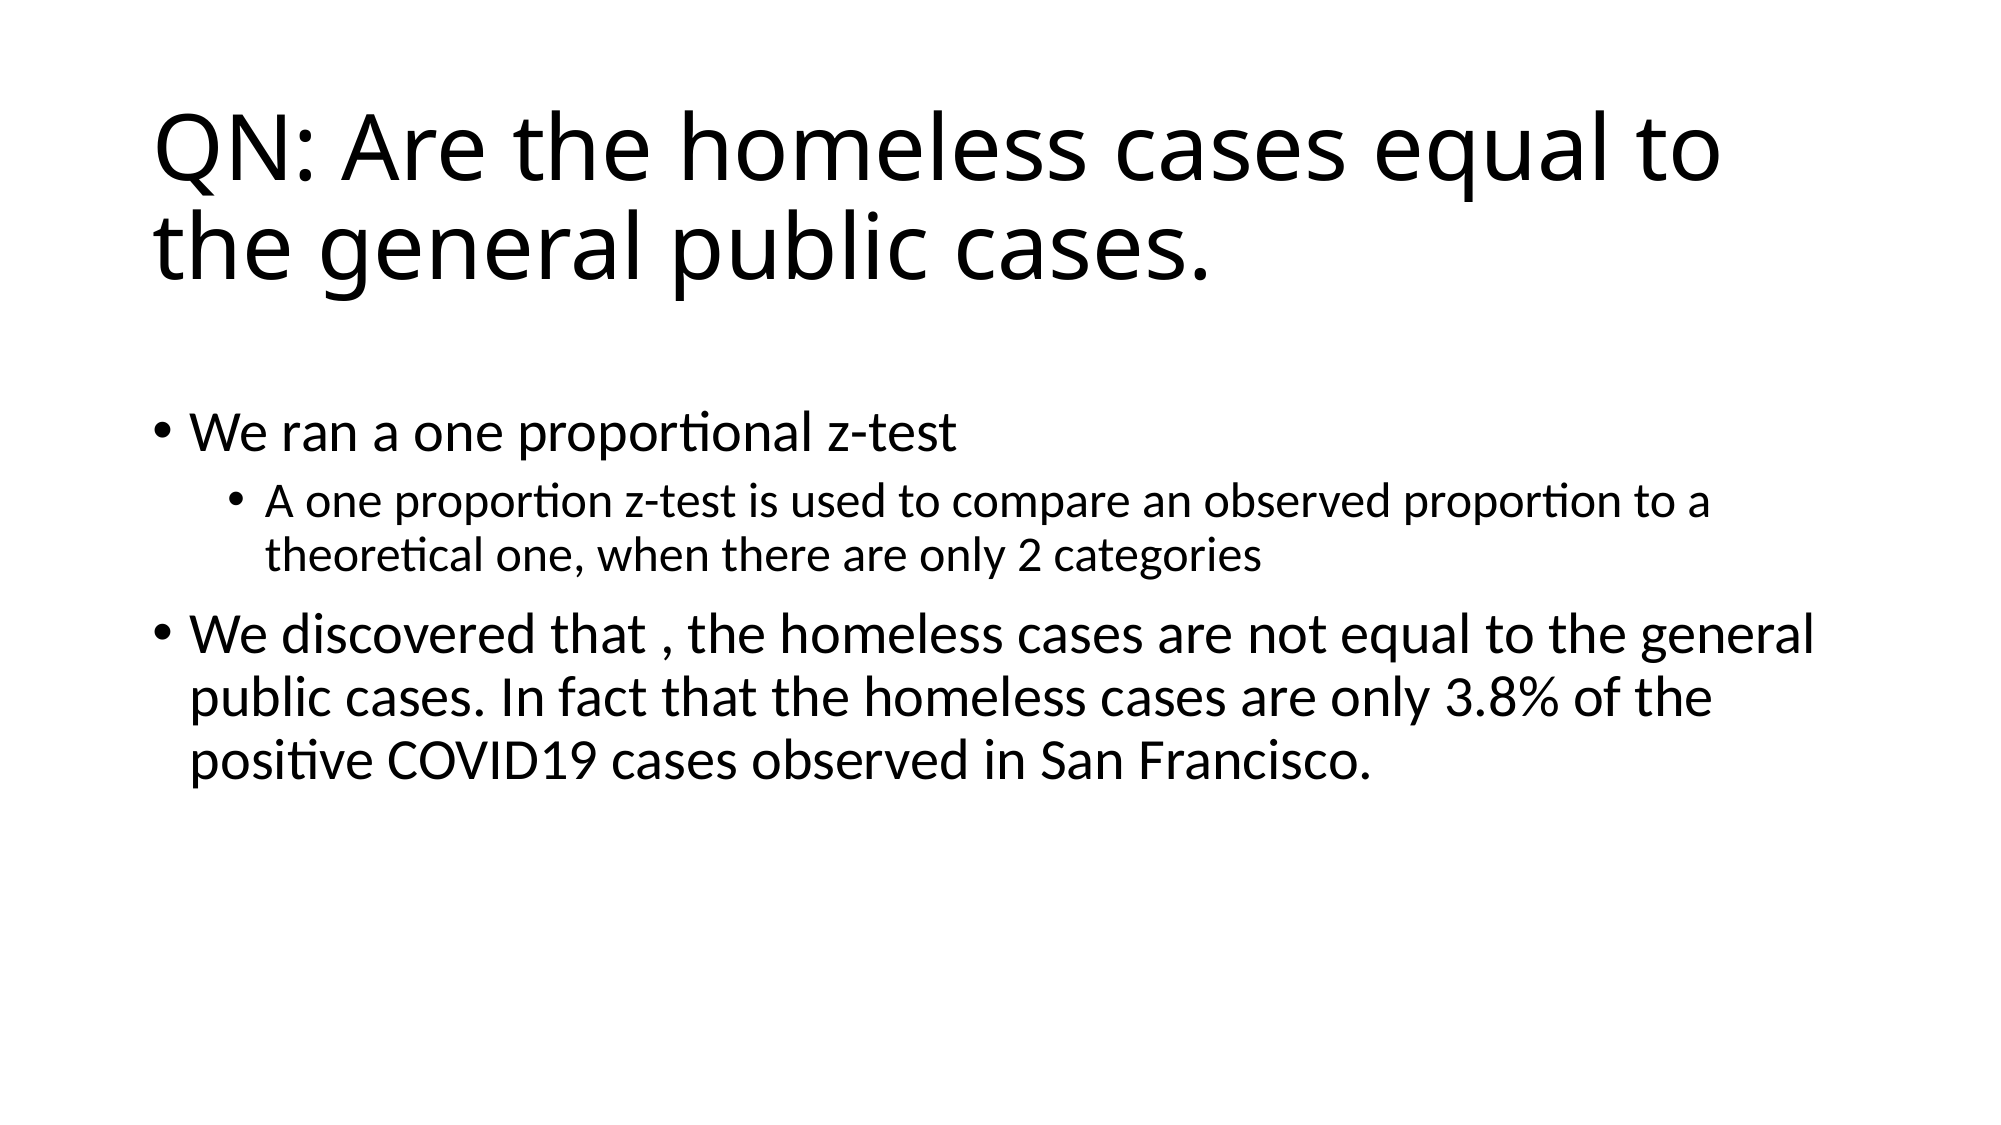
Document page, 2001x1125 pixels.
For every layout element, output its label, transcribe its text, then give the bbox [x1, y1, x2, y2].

title QN: Are the homeless cases equal to the general public cases. [137, 59, 1863, 341]
list We ran a one proportional z-test A one proportion z-test is used to compare an observed proportion to a theoretical one, when there are only 2 categories We discovered that , the homeless cases are not equal to the general public cases. In fact that the homeless cases are only 3.8% of the positive COVID19 cases observed in San Francisco. [137, 393, 1863, 1014]
